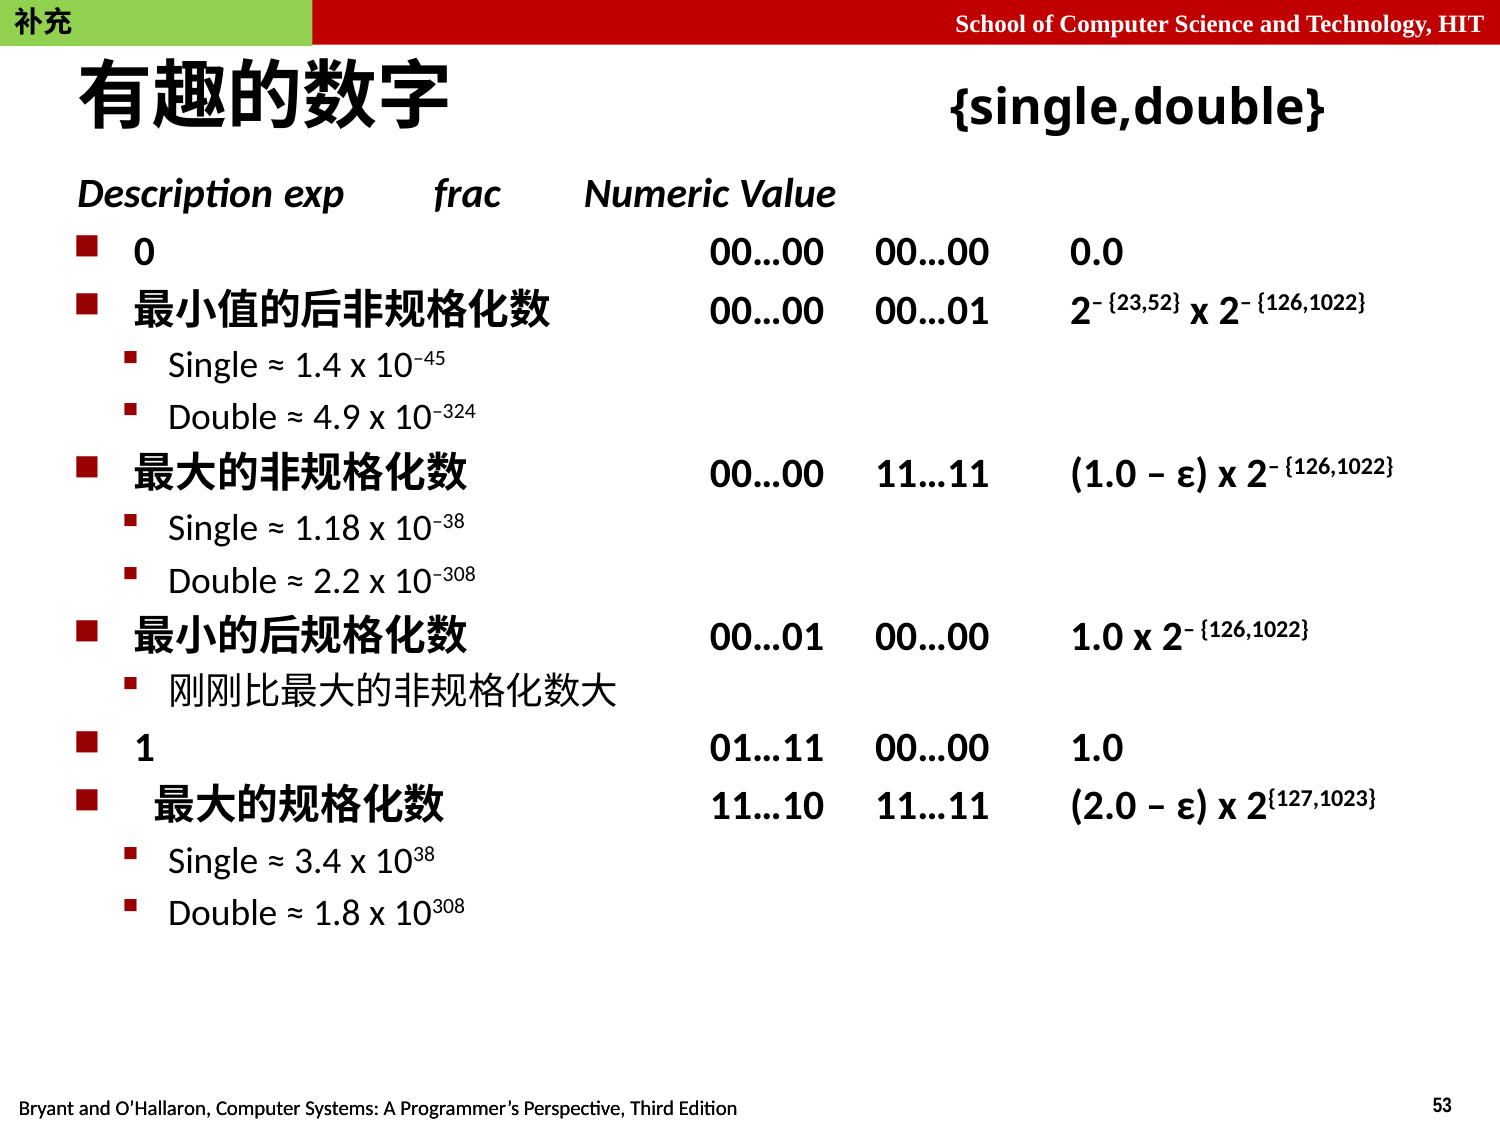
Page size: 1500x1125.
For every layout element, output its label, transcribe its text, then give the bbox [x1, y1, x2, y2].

list Description exp frac Numeric Value 0 00…00 00…00 0.0 最小值的后非规格化数 00…00 00…01 2– {23,52} x 2– {126,1022} Single ≈ 1.4 x 10–45 Double ≈ 4.9 x 10–324 最大的非规格化数 00…00 11…11 (1.0 – ε) x 2– {126,1022} Single ≈ 1.18 x 10–38 Double ≈ 2.2 x 10–308 最小的后规格化数 00…01 00…00 1.0 x 2– {126,1022} 刚刚比最大的非规格化数大 1 01…11 00…00 1.0 最大的规格化数 11…10 11…11 (2.0 – ε) x 2{127,1023} Single ≈ 3.4 x 1038 Double ≈ 1.8 x 10308 [62, 158, 1438, 1122]
title 有趣的数字 [62, 41, 1438, 145]
text_box 补充 [0, 0, 313, 47]
text_box {single,double} [943, 67, 1407, 143]
